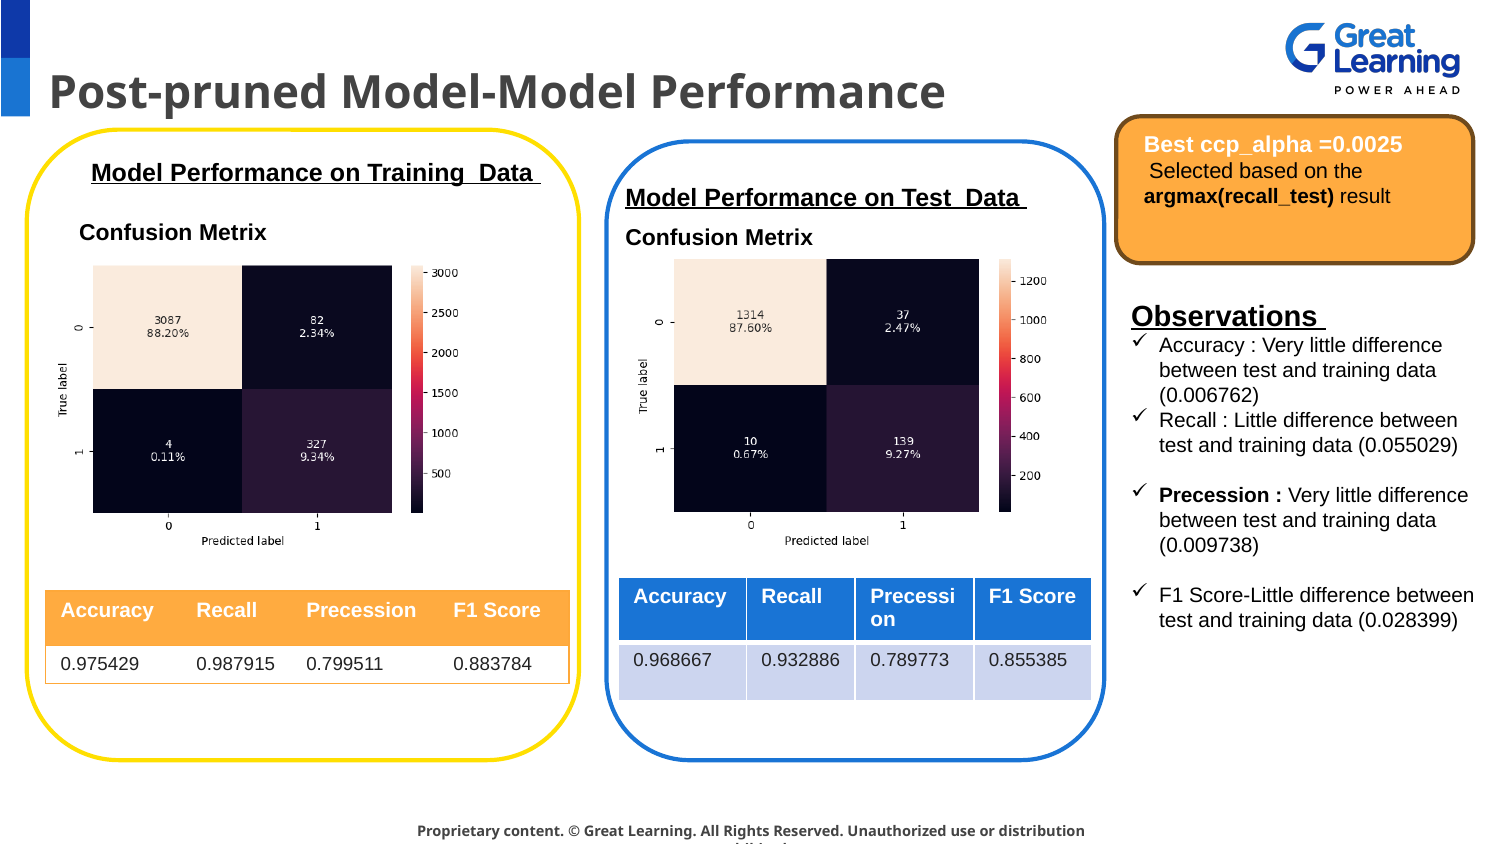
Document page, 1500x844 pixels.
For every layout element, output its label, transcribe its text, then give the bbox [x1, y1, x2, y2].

text_box Model Performance on Training Data [76, 148, 601, 194]
title Post-pruned Model-Model Performance [33, 47, 1005, 117]
picture [630, 250, 1056, 555]
table_cell 0.855385 [975, 645, 1091, 700]
text_box Observations Accuracy : Very little difference between test and training data (0.006762) Recall : Little difference between test and training data (0.055029) Precession : Very little difference between test and training data (0.009738) F1 Score-Little difference between test and training data (0.028399) [1116, 289, 1494, 690]
text_box Confusion Metrix [610, 214, 885, 257]
table_header Recall [181, 592, 291, 645]
table_header Precession [291, 592, 438, 645]
table_cell 0.987915 [181, 646, 291, 683]
text_box Confusion Metrix [64, 210, 338, 253]
table_header Accuracy [46, 592, 181, 645]
table_cell 0.799511 [291, 646, 438, 683]
text_box [621, 139, 1090, 173]
table_header F1 Score [975, 578, 1091, 640]
text_box Best ccp_alpha =0.0025 Selected based on the argmax(recall_test) result [1129, 121, 1467, 241]
table_cell 0.975429 [46, 646, 181, 683]
table_header Precession [856, 578, 973, 640]
text_box [604, 193, 1107, 763]
text_box Model Performance on Test Data [610, 173, 1114, 219]
table_header Recall [747, 578, 854, 640]
table_cell 0.968667 [619, 645, 746, 700]
table_cell 0.789773 [856, 645, 973, 700]
table_header Accuracy [619, 578, 746, 640]
picture [1258, 11, 1487, 106]
text_box [24, 127, 582, 763]
table_cell 0.883784 [438, 646, 568, 683]
picture [50, 257, 466, 555]
table_header F1 Score [438, 592, 568, 645]
text_box [1114, 114, 1476, 266]
table_cell 0.932886 [747, 645, 854, 700]
